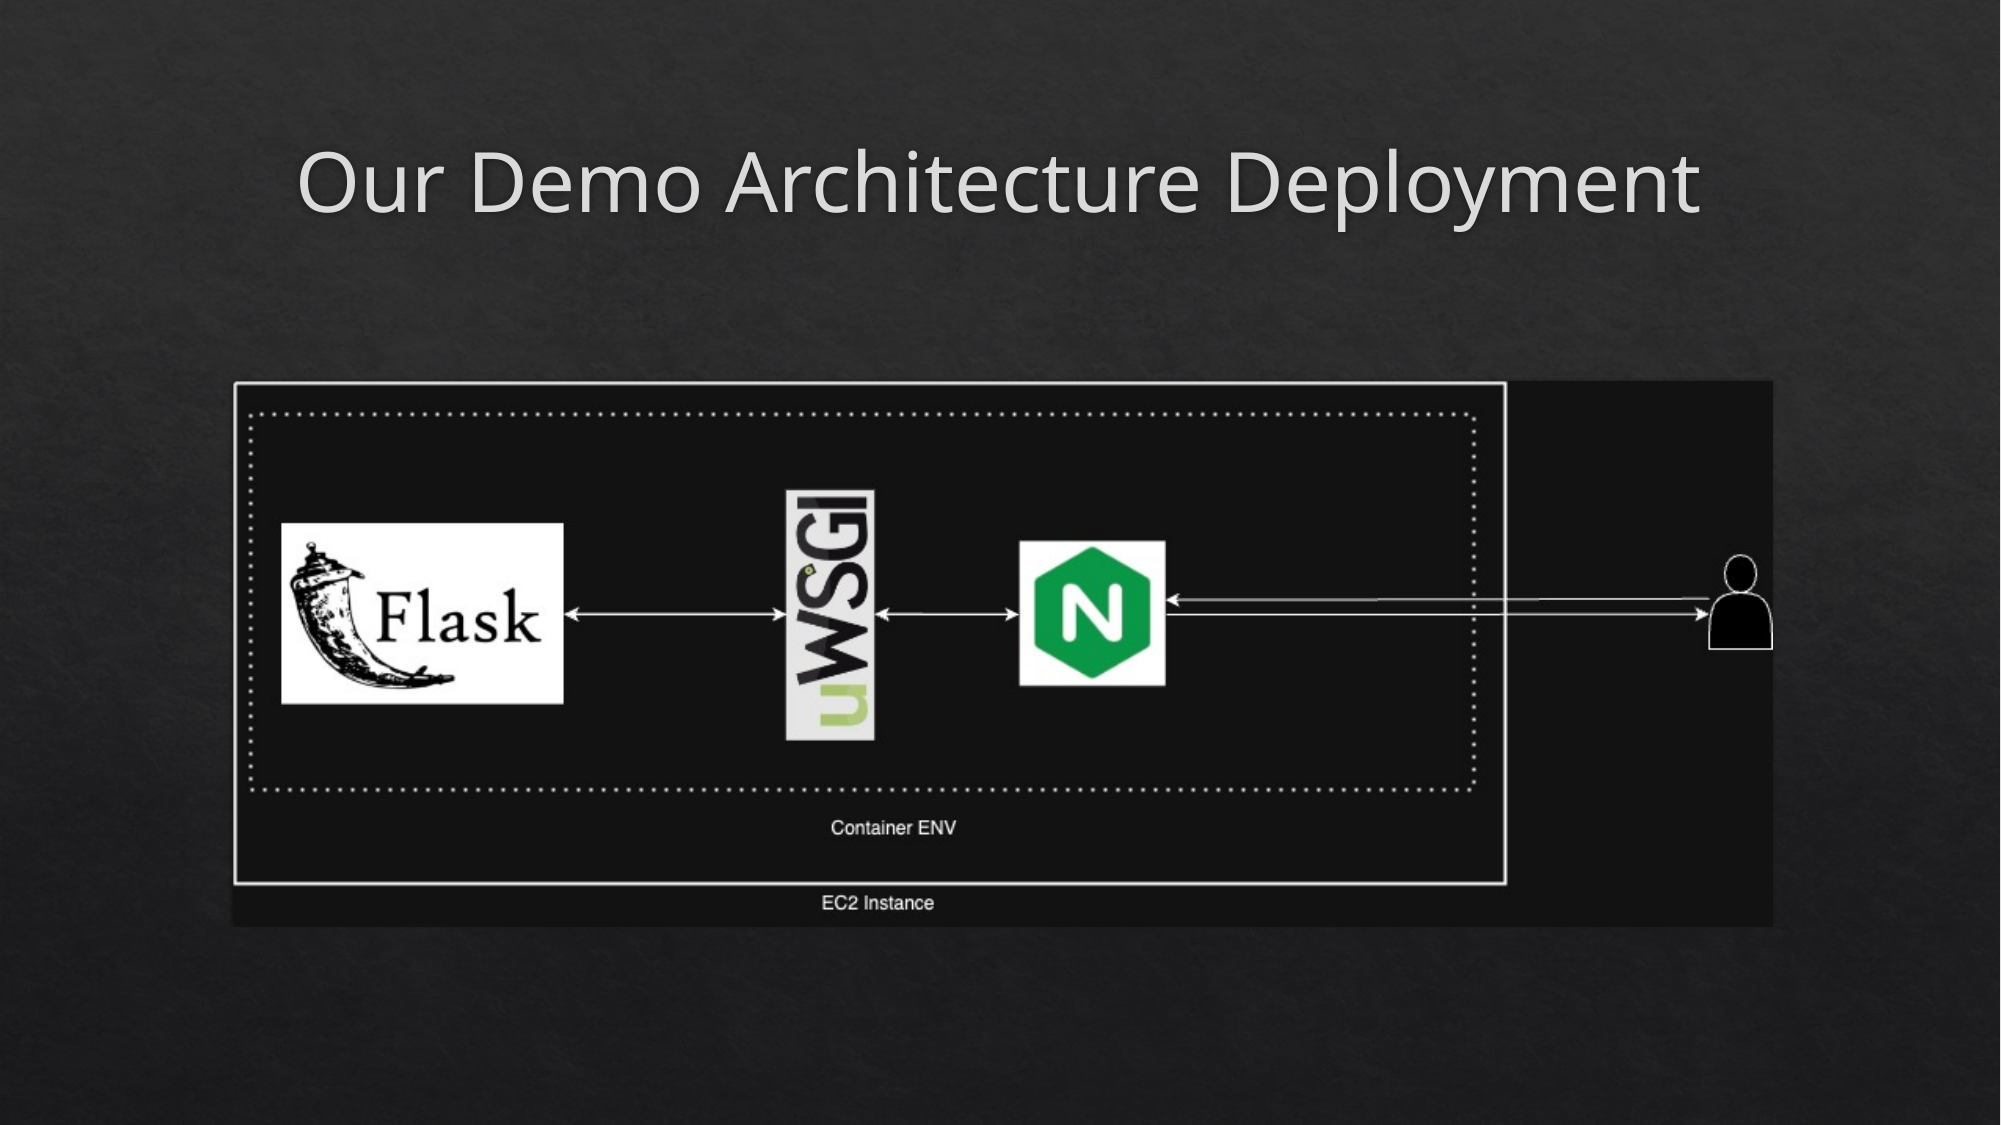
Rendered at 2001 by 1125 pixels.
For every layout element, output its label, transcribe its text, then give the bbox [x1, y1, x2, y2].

title Our Demo Architecture Deployment [149, 99, 1849, 260]
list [232, 380, 1773, 927]
